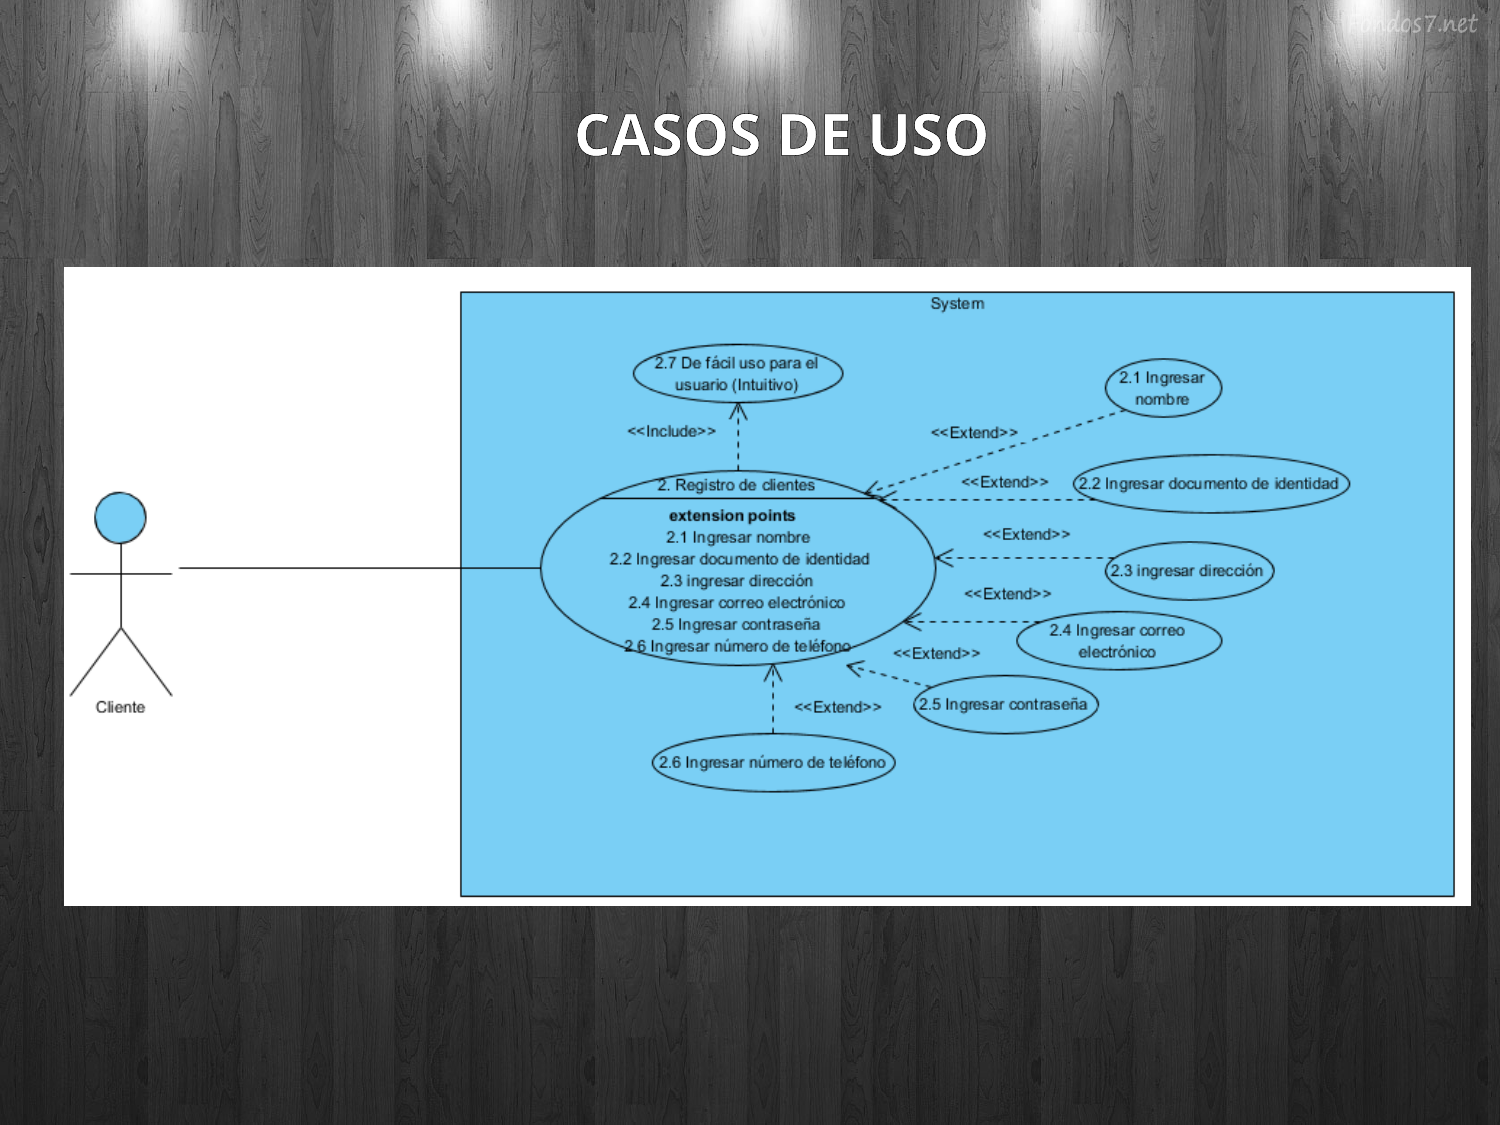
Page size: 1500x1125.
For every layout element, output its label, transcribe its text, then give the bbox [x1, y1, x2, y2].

picture [0, 0, 1500, 1125]
text_box Casos de uso [559, 90, 1005, 175]
